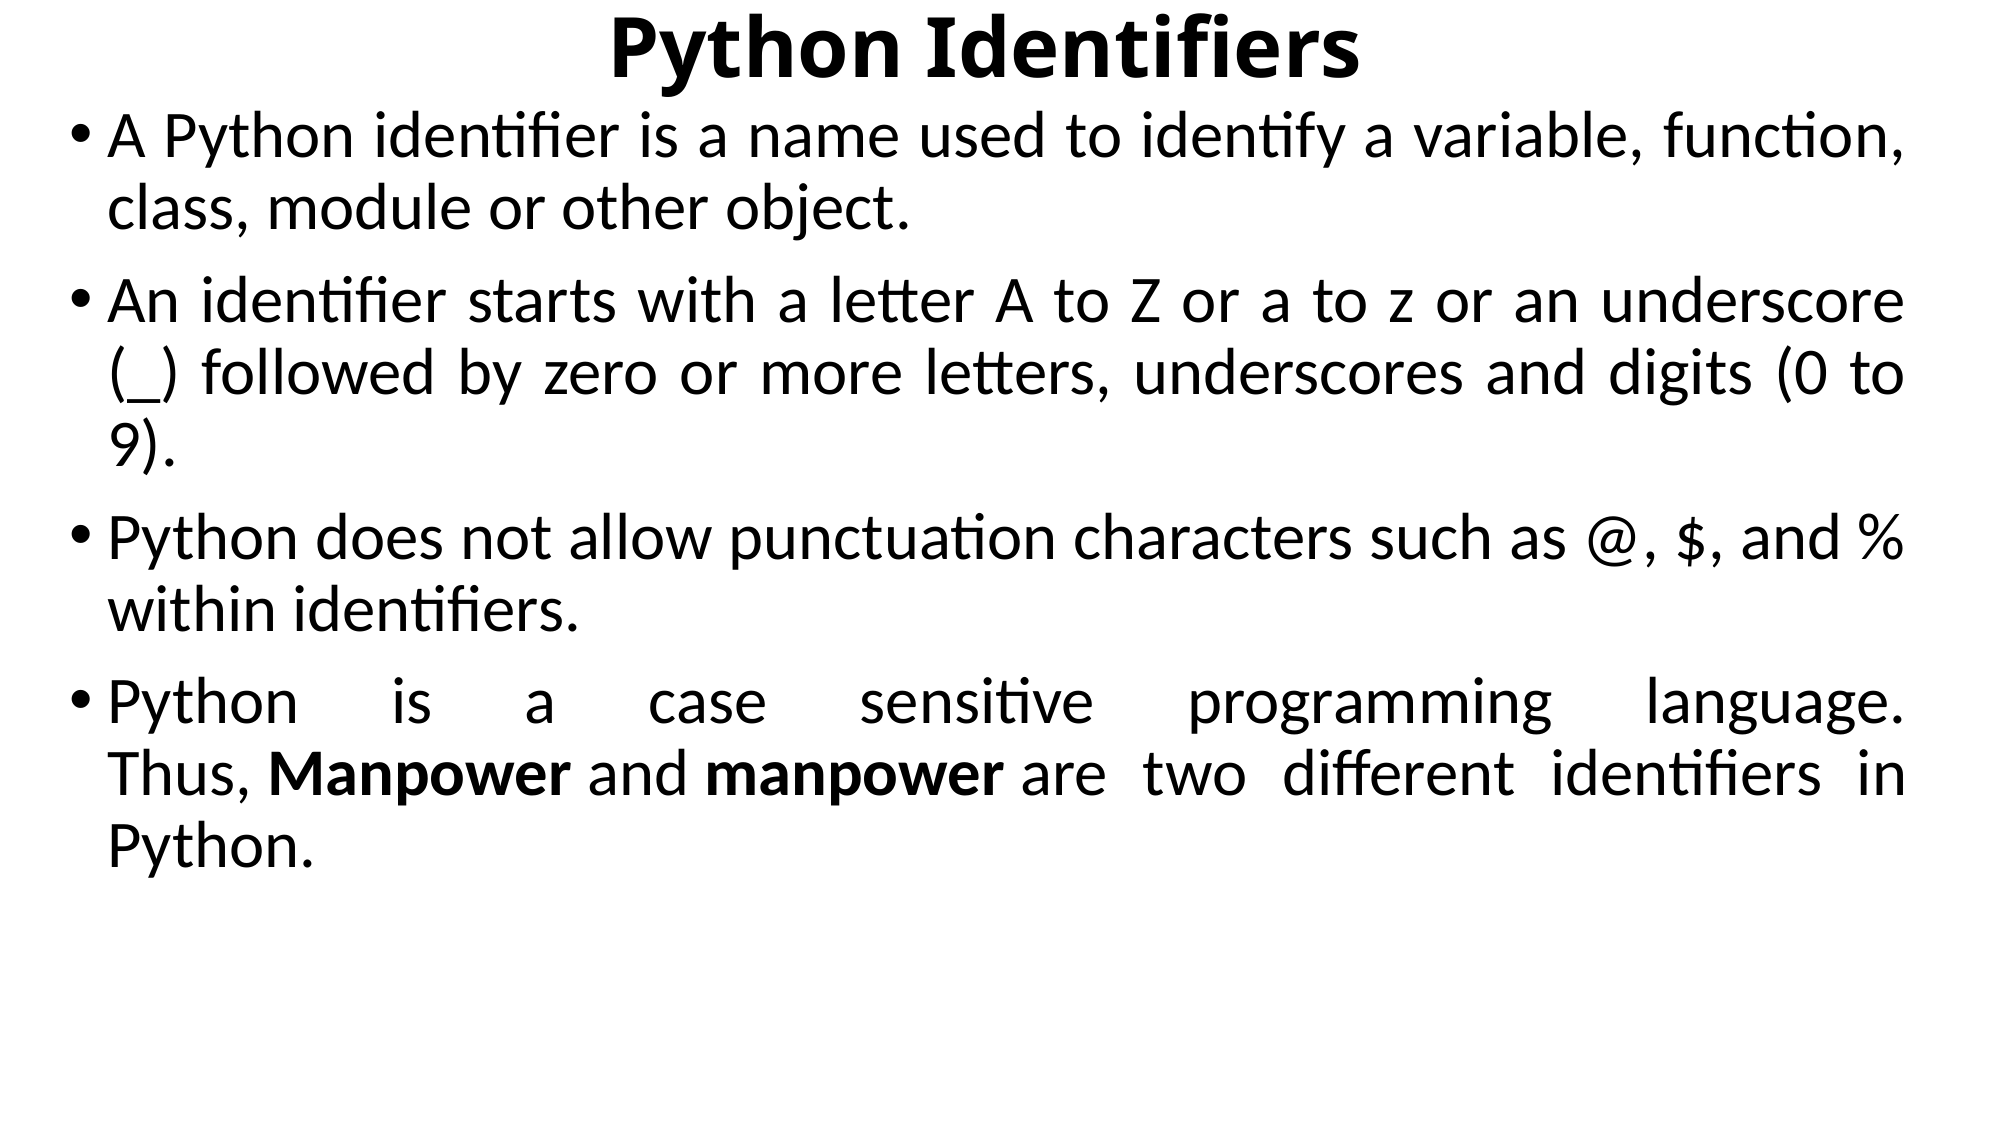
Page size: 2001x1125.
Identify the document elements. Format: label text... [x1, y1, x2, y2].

list A Python identifier is a name used to identify a variable, function, class, module or other object. An identifier starts with a letter A to Z or a to z or an underscore (_) followed by zero or more letters, underscores and digits (0 to 9). Python does not allow punctuation characters such as @, $, and % within identifiers. Python is a case sensitive programming language. Thus, Manpower and manpower are two different identifiers in Python. [54, 92, 1923, 1080]
title Python Identifiers [122, 0, 1848, 92]
